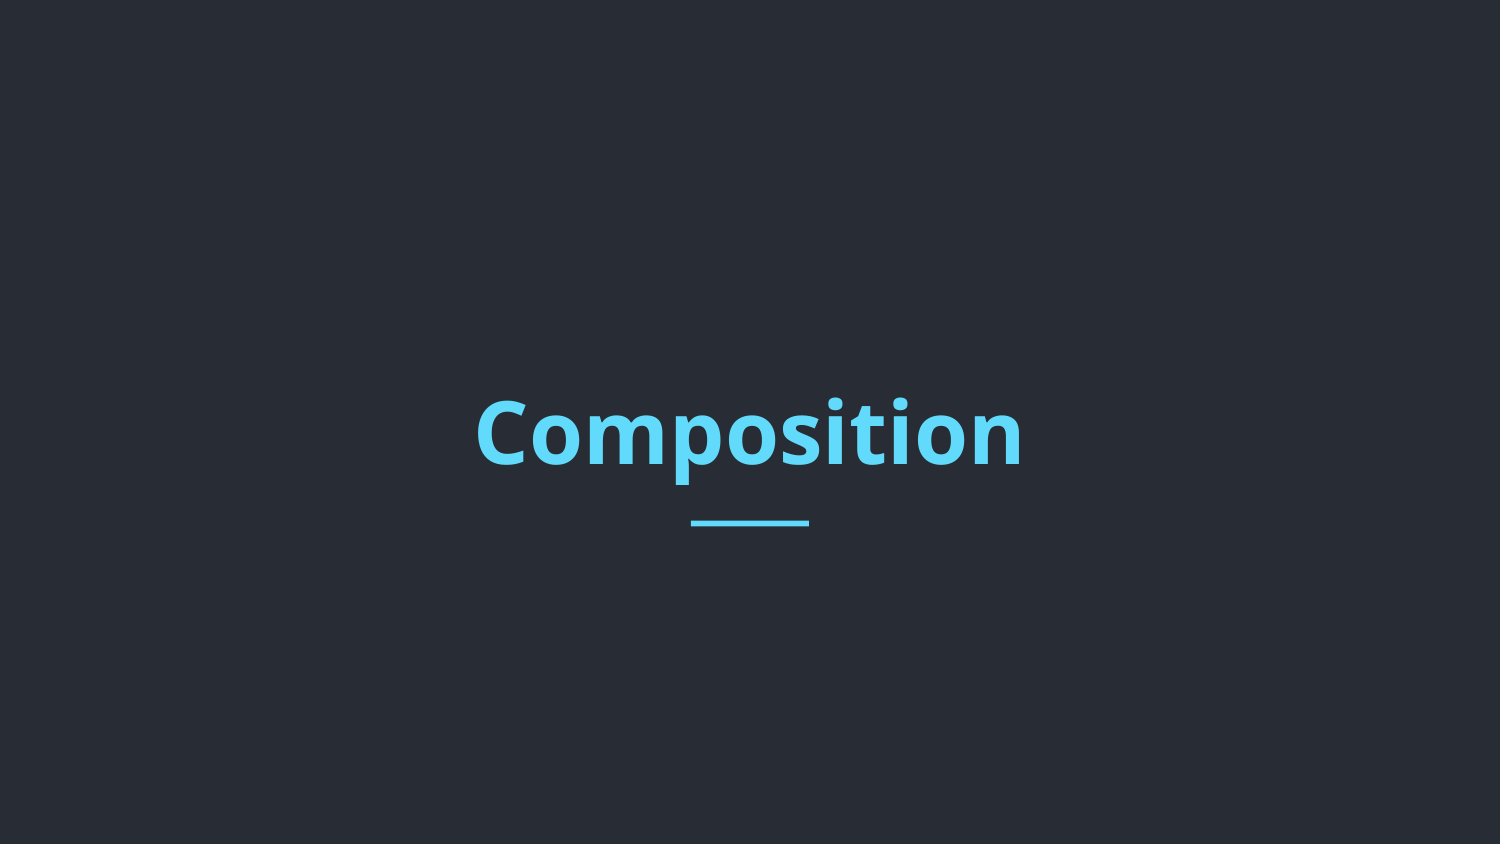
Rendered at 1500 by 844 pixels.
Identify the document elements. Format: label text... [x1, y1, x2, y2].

text_box [690, 520, 809, 527]
title Composition [245, 260, 1255, 584]
